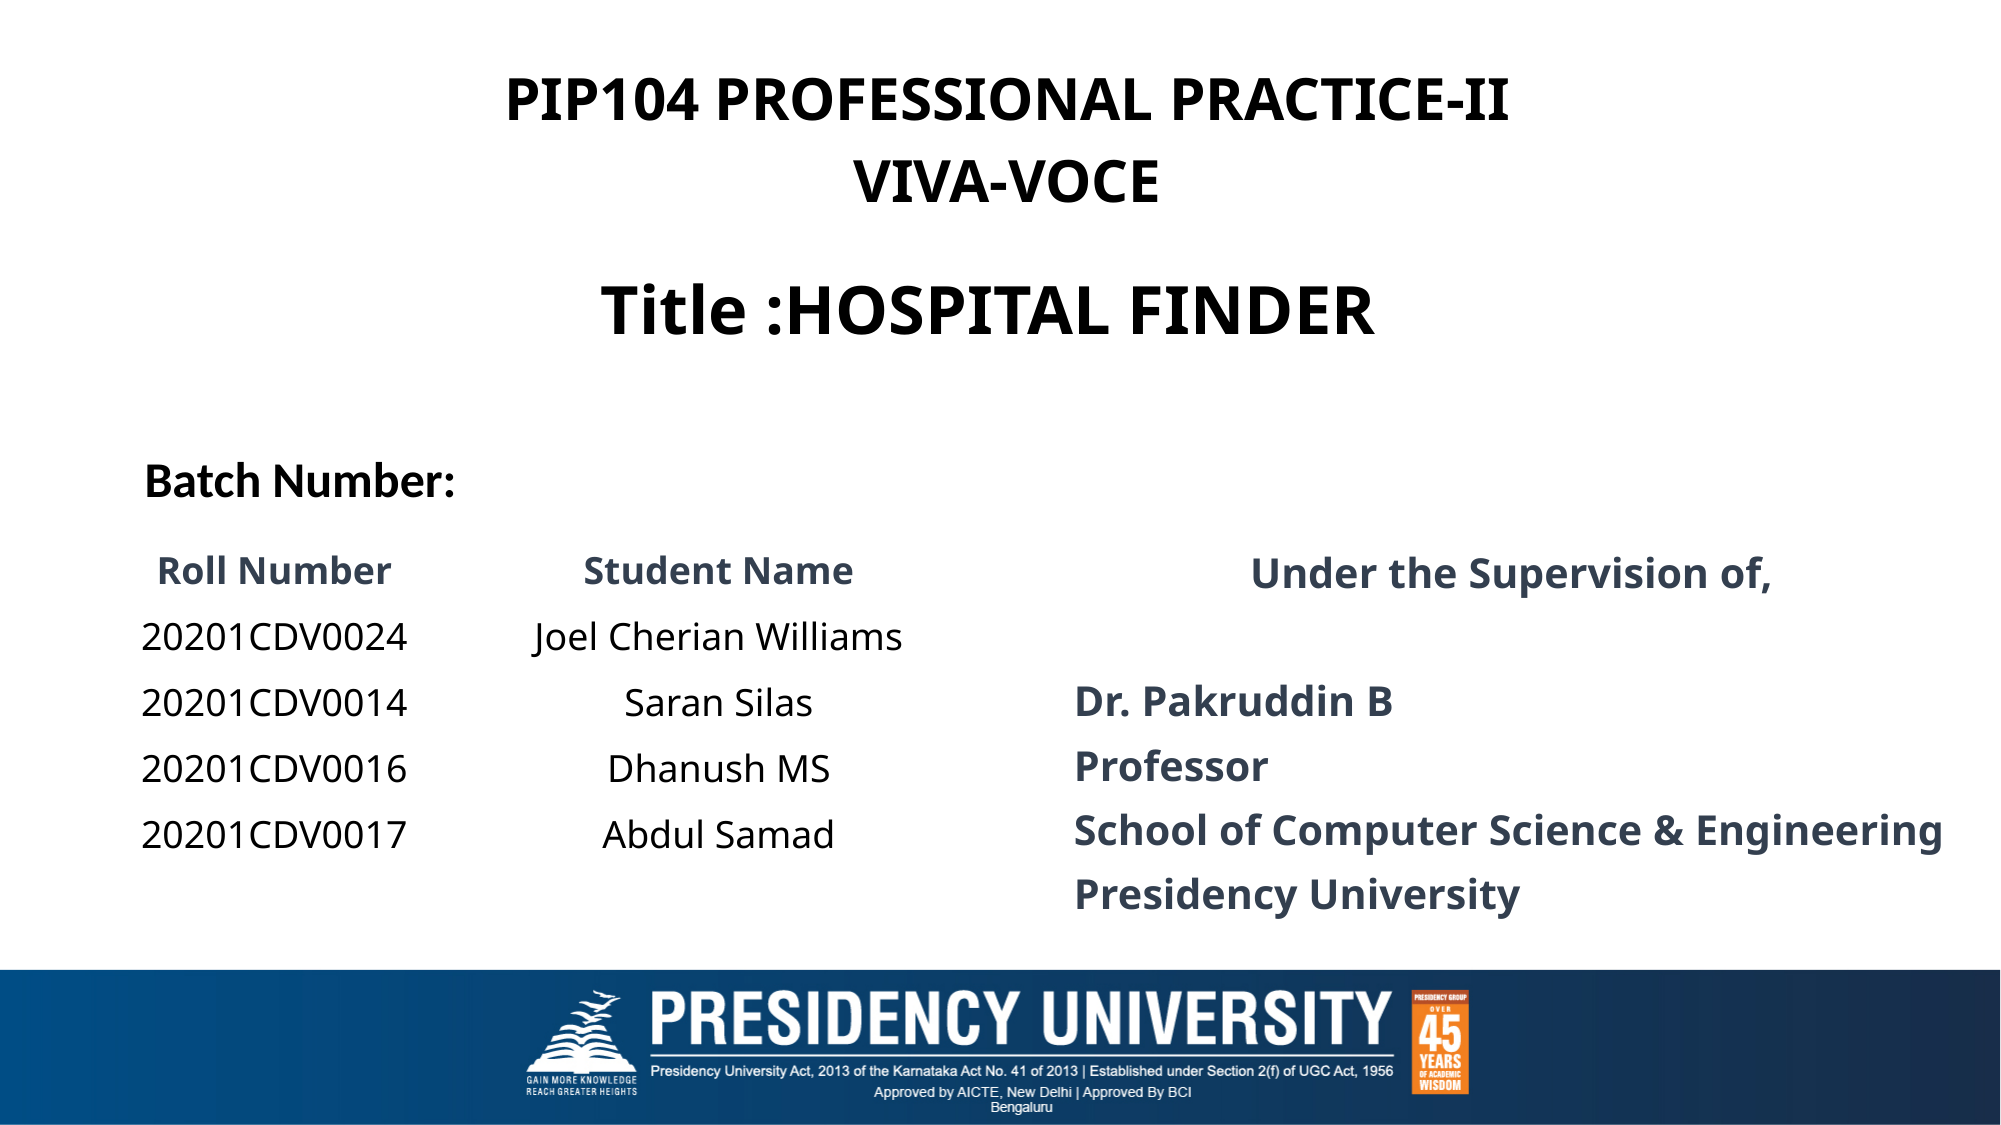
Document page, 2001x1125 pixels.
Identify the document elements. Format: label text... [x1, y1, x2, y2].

text_box PIP104 PROFESSIONAL PRACTICE-II VIVA-VOCE [129, 54, 1886, 224]
text_box Under the Supervision of, Dr. Pakruddin B Professor School of Computer Science & Engineering Presidency University [1058, 537, 1964, 937]
table_cell 20201CDV0016 [104, 735, 446, 801]
table_cell 20201CDV0017 [104, 801, 446, 868]
subtitle Batch Number: [129, 446, 781, 537]
picture [0, 0, 2001, 1125]
table_header Roll Number [104, 537, 446, 603]
table_cell 20201CDV0024 [104, 603, 446, 669]
table_cell 20201CDV0014 [104, 669, 446, 735]
title Title :HOSPITAL FINDER [138, 261, 1839, 357]
table_cell Dhanush MS [446, 735, 992, 801]
table_cell Abdul Samad [446, 801, 992, 868]
table_cell Joel Cherian Williams [446, 603, 992, 669]
table_header Student Name [446, 537, 992, 603]
table_cell Saran Silas [446, 669, 992, 735]
